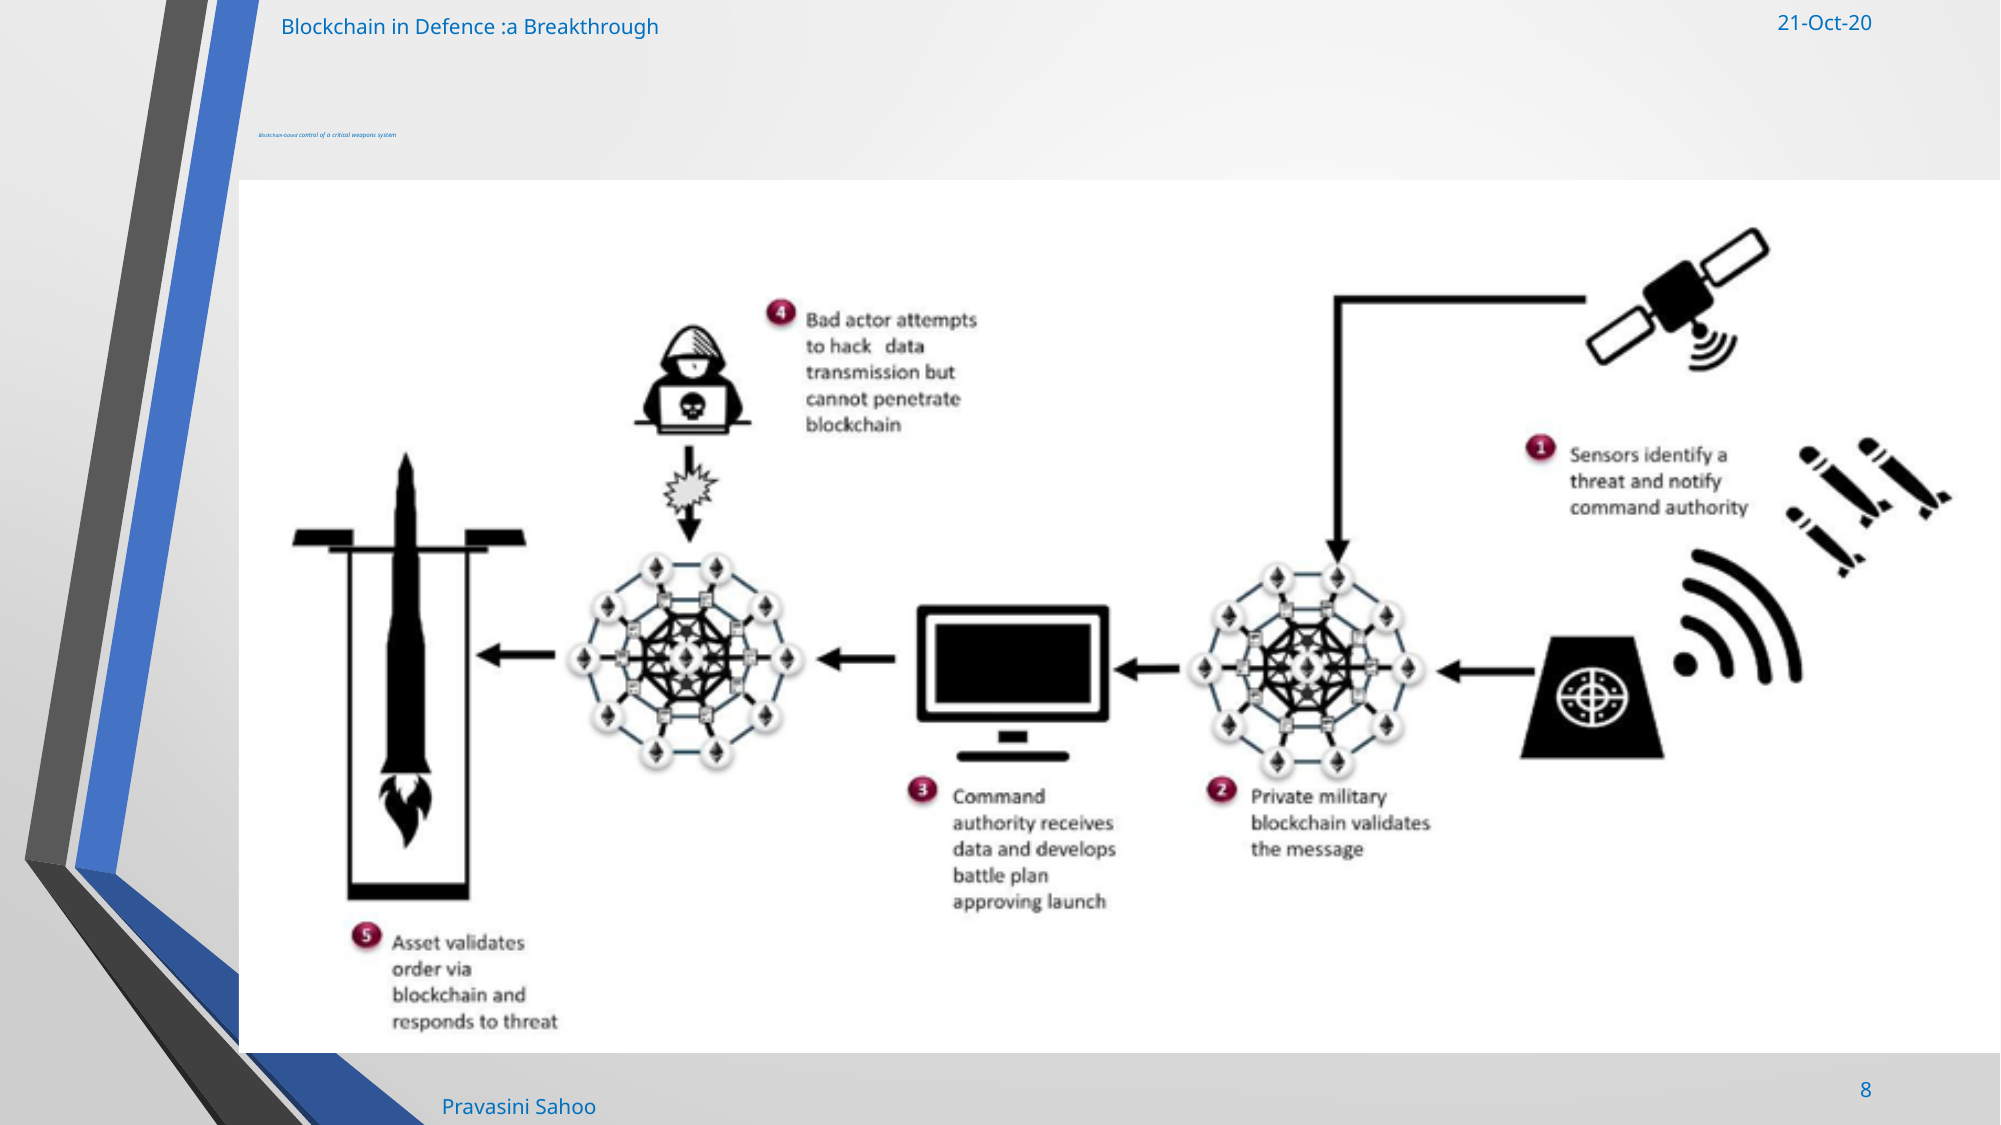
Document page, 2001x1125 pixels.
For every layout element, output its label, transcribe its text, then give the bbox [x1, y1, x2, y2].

text_box Blockchain in Defence :a Breakthrough [265, 0, 935, 53]
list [238, 180, 2000, 1054]
text_box 21-Oct-20 [1740, 10, 1887, 34]
title Blockchain-based control of a critical weapons system [243, 123, 1887, 158]
text_box Pravasini Sahoo [426, 1087, 677, 1125]
text_box 8 [1796, 1069, 1887, 1110]
